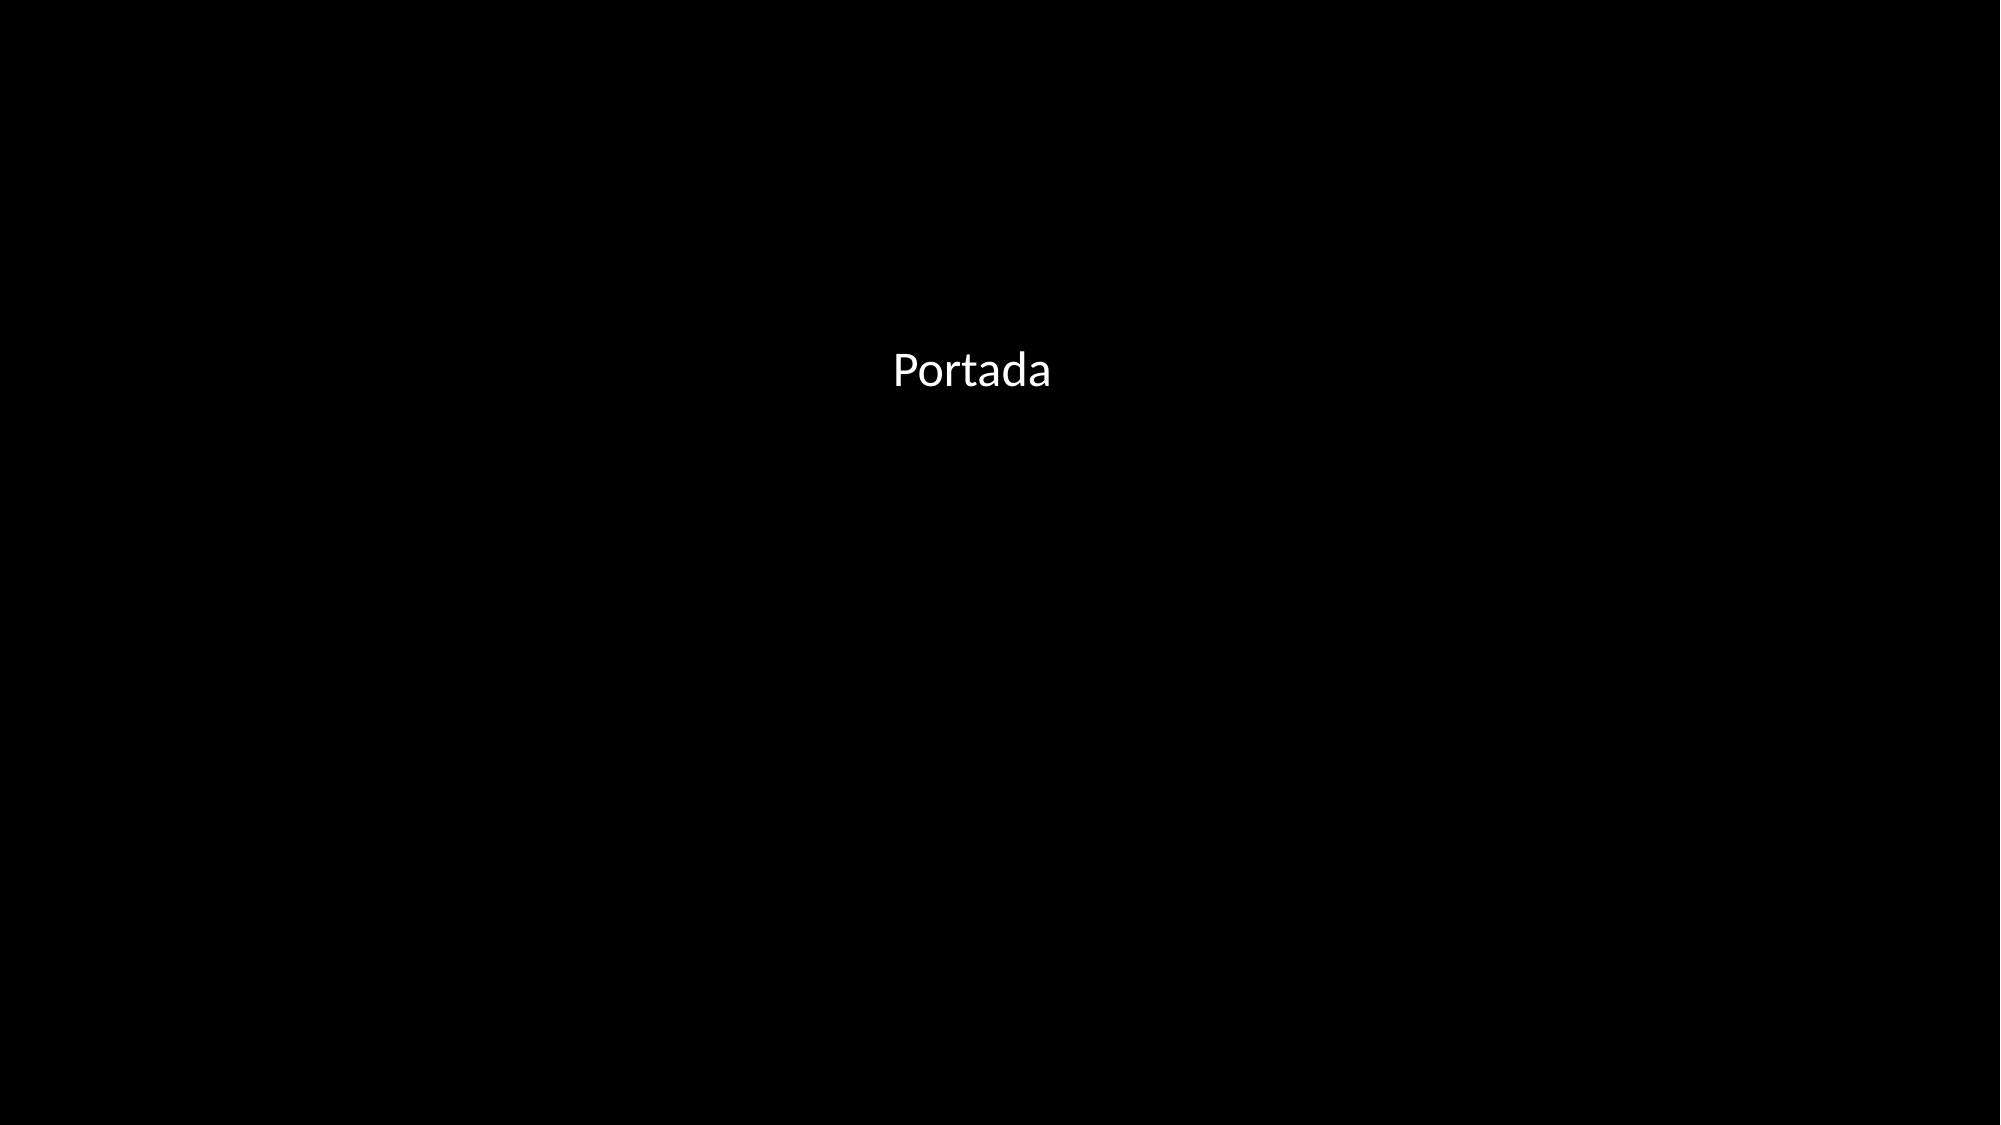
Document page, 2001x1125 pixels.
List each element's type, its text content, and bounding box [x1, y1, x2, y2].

subtitle Portada [228, 336, 1729, 608]
